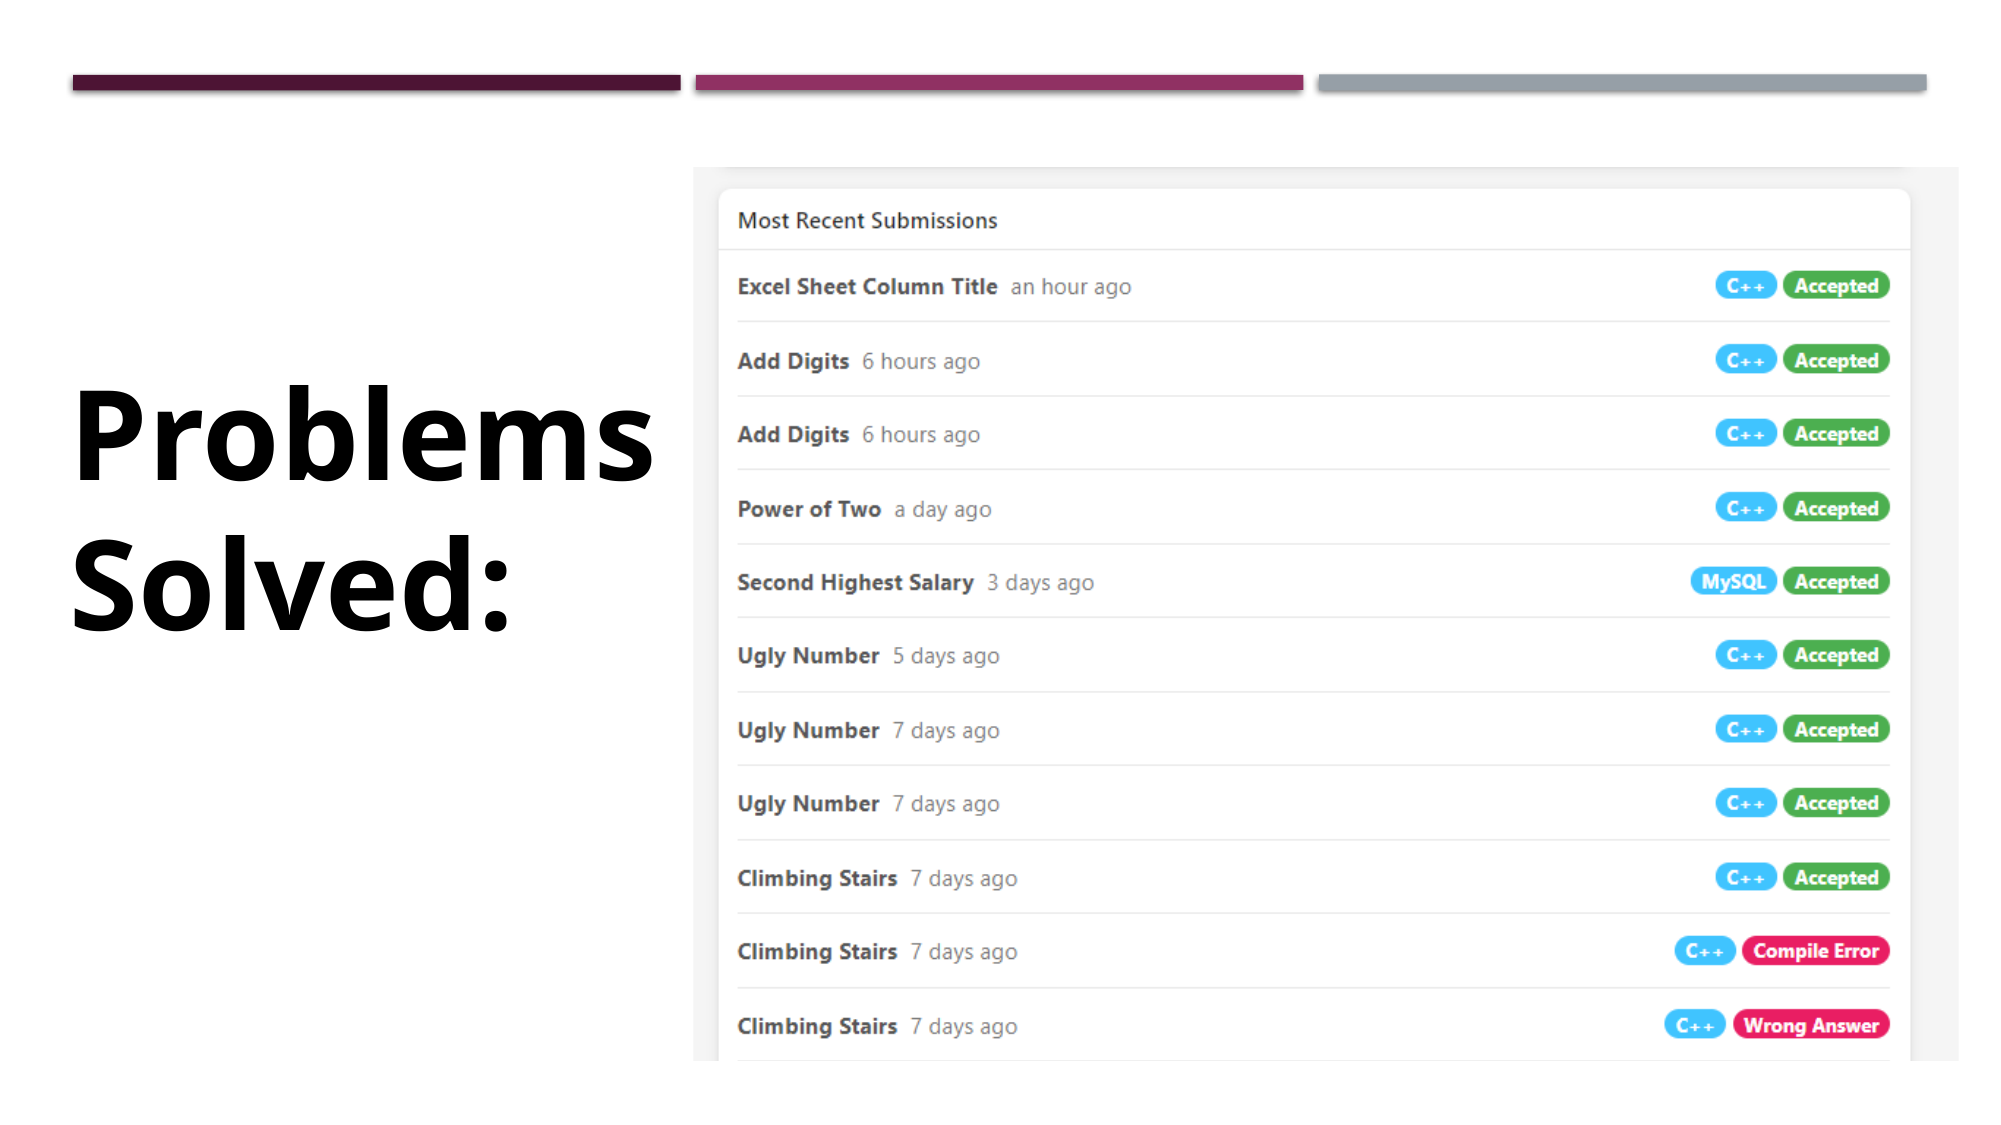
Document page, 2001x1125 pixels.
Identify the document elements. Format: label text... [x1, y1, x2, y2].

text_box Problems Solved: [55, 347, 687, 663]
picture [692, 166, 1960, 1062]
